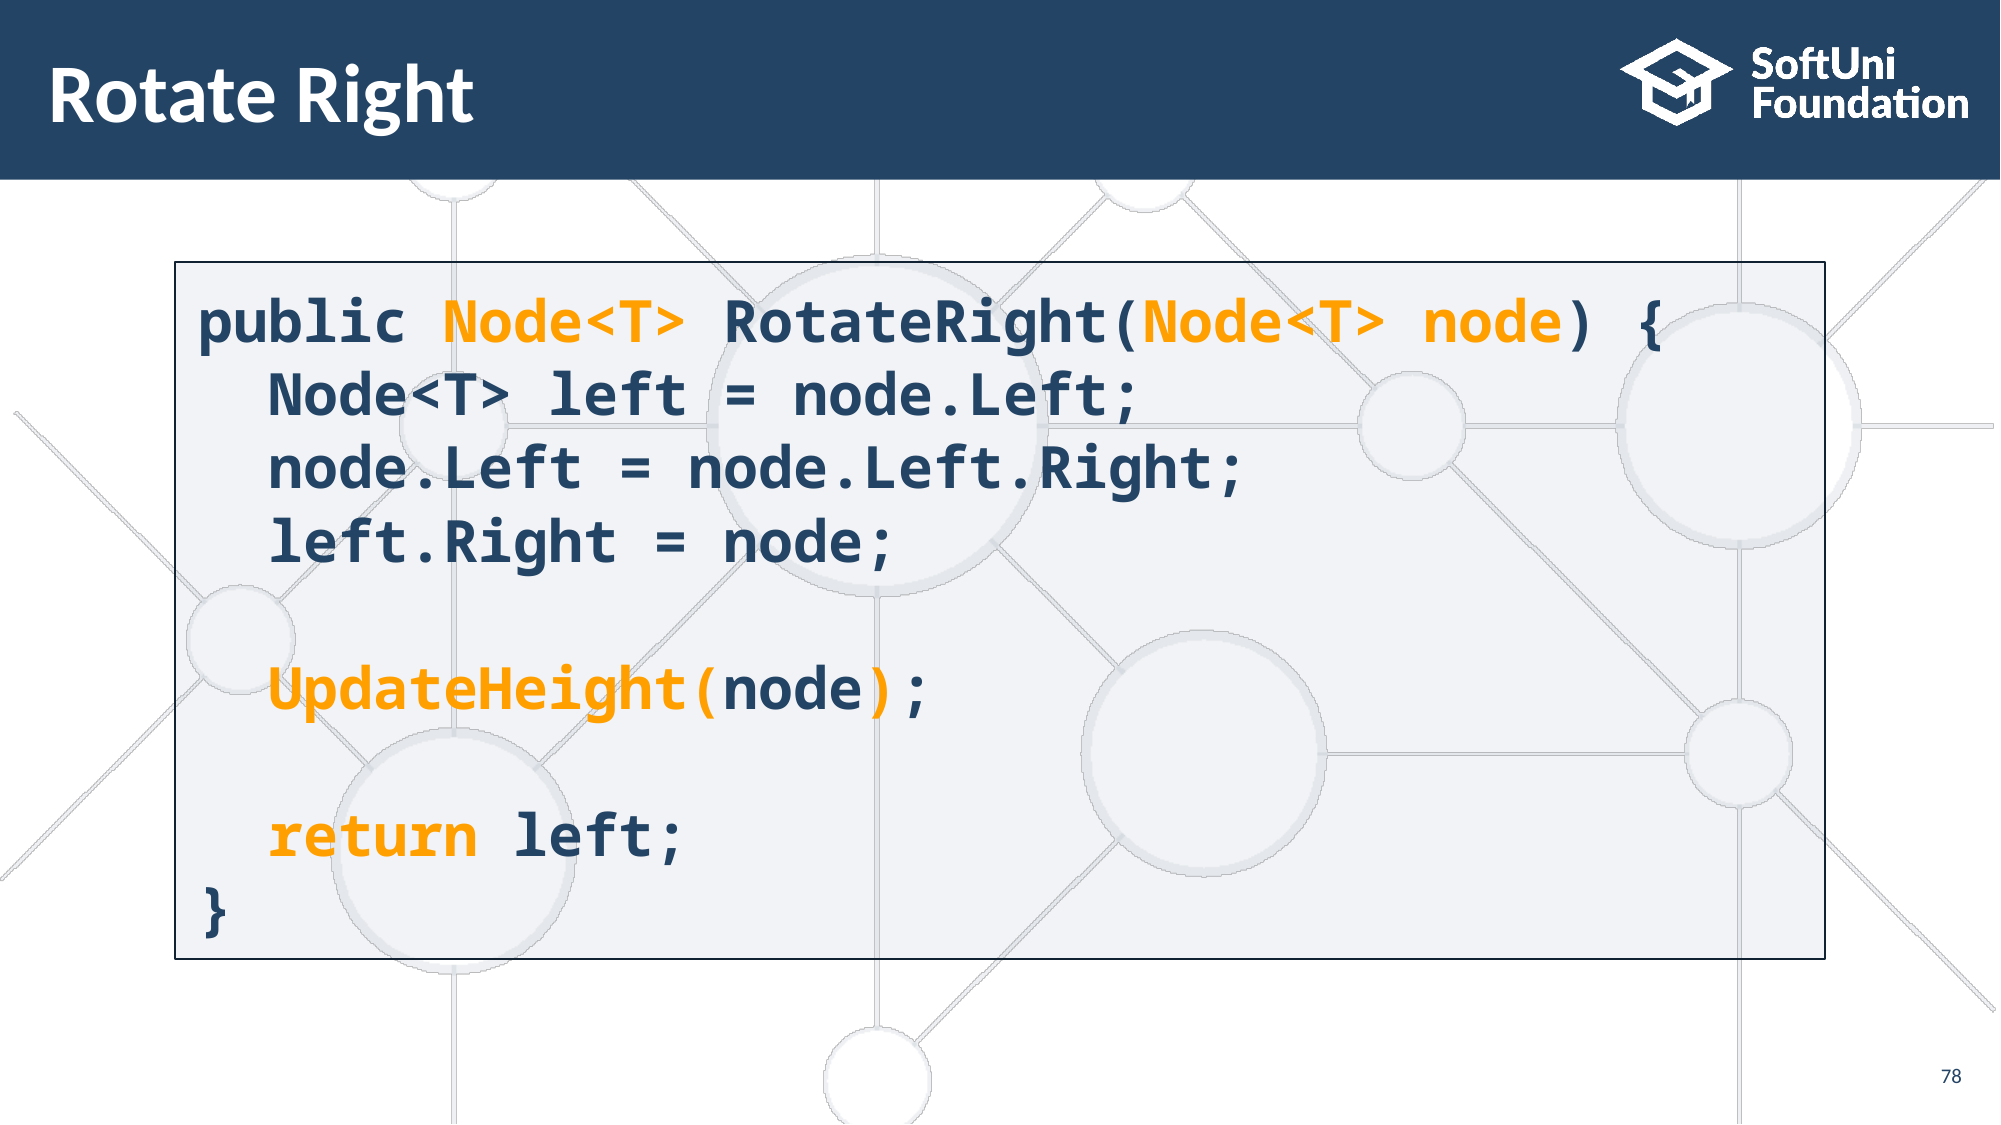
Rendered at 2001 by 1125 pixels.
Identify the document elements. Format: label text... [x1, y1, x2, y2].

list [31, 196, 1970, 1050]
title Rotate Right [31, 16, 1591, 162]
text_box public Node<T> RotateRight(Node<T> node) { Node<T> left = node.Left; node.Left = node.Left.Right; left.Right = node; UpdateHeight(node); return left; } [174, 262, 1825, 959]
slide_number 78 [1897, 1049, 1968, 1101]
picture [1619, 38, 1968, 126]
picture [0, 180, 2000, 1124]
